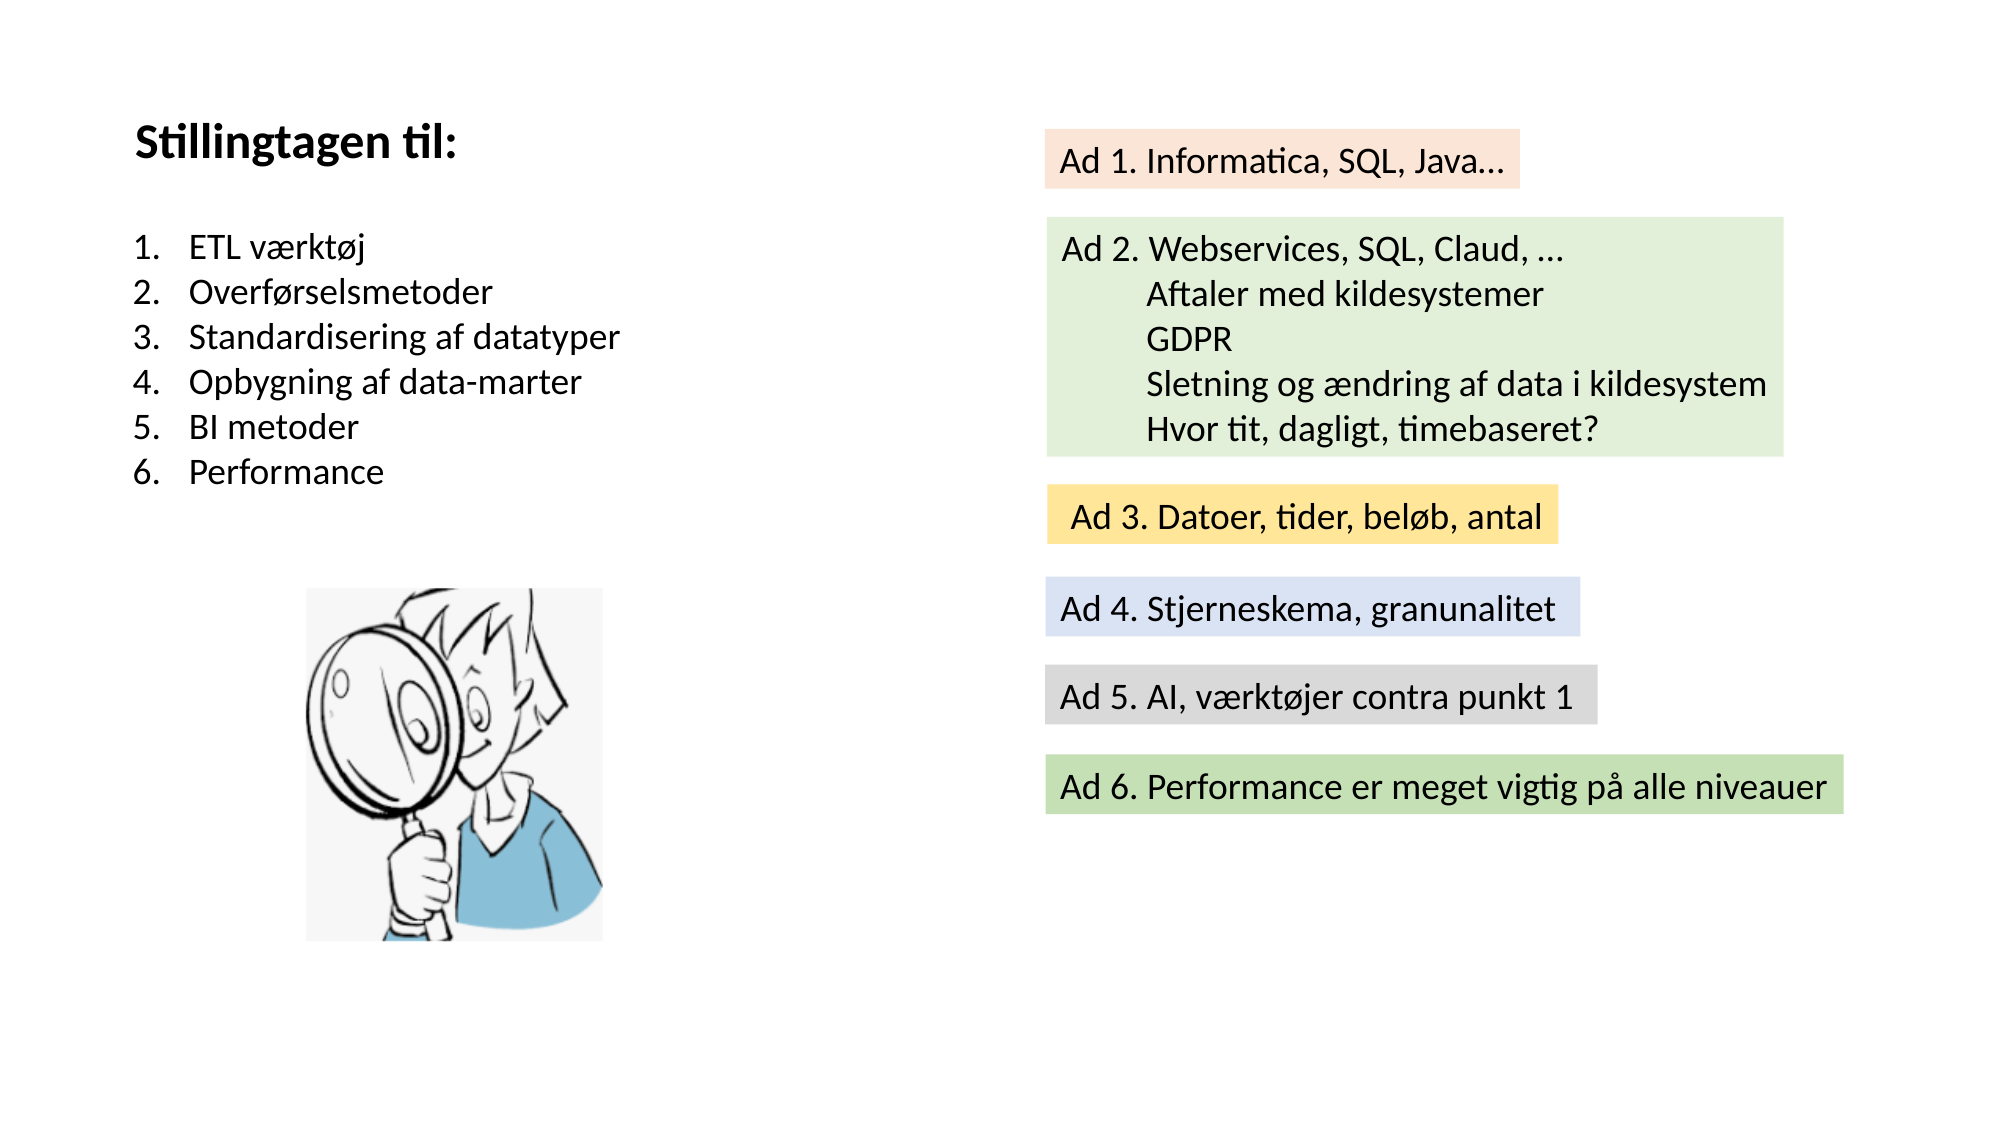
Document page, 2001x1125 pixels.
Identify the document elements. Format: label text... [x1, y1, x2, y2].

text_box Stillingtagen til: [120, 100, 473, 176]
text_box Ad 5. AI, værktøjer contra punkt 1 [1045, 664, 1598, 725]
text_box ETL værktøj Overførselsmetoder Standardisering af datatyper Opbygning af data-marter BI metoder Performance [117, 214, 732, 499]
text_box Ad 1. Informatica, SQL, Java… [1044, 128, 1520, 189]
text_box Ad 4. Stjerneskema, granunalitet [1045, 576, 1581, 637]
text_box Ad 6. Performance er meget vigtig på alle niveauer [1045, 754, 1844, 815]
text_box Ad 3. Datoer, tider, beløb, antal [1047, 484, 1559, 544]
picture [286, 576, 614, 957]
text_box Ad 2. Webservices, SQL, Claud, … Aftaler med kildesystemer GDPR Sletning og ændring af data i kildesystem Hvor tit, dagligt, timebaseret? [1046, 216, 1784, 457]
